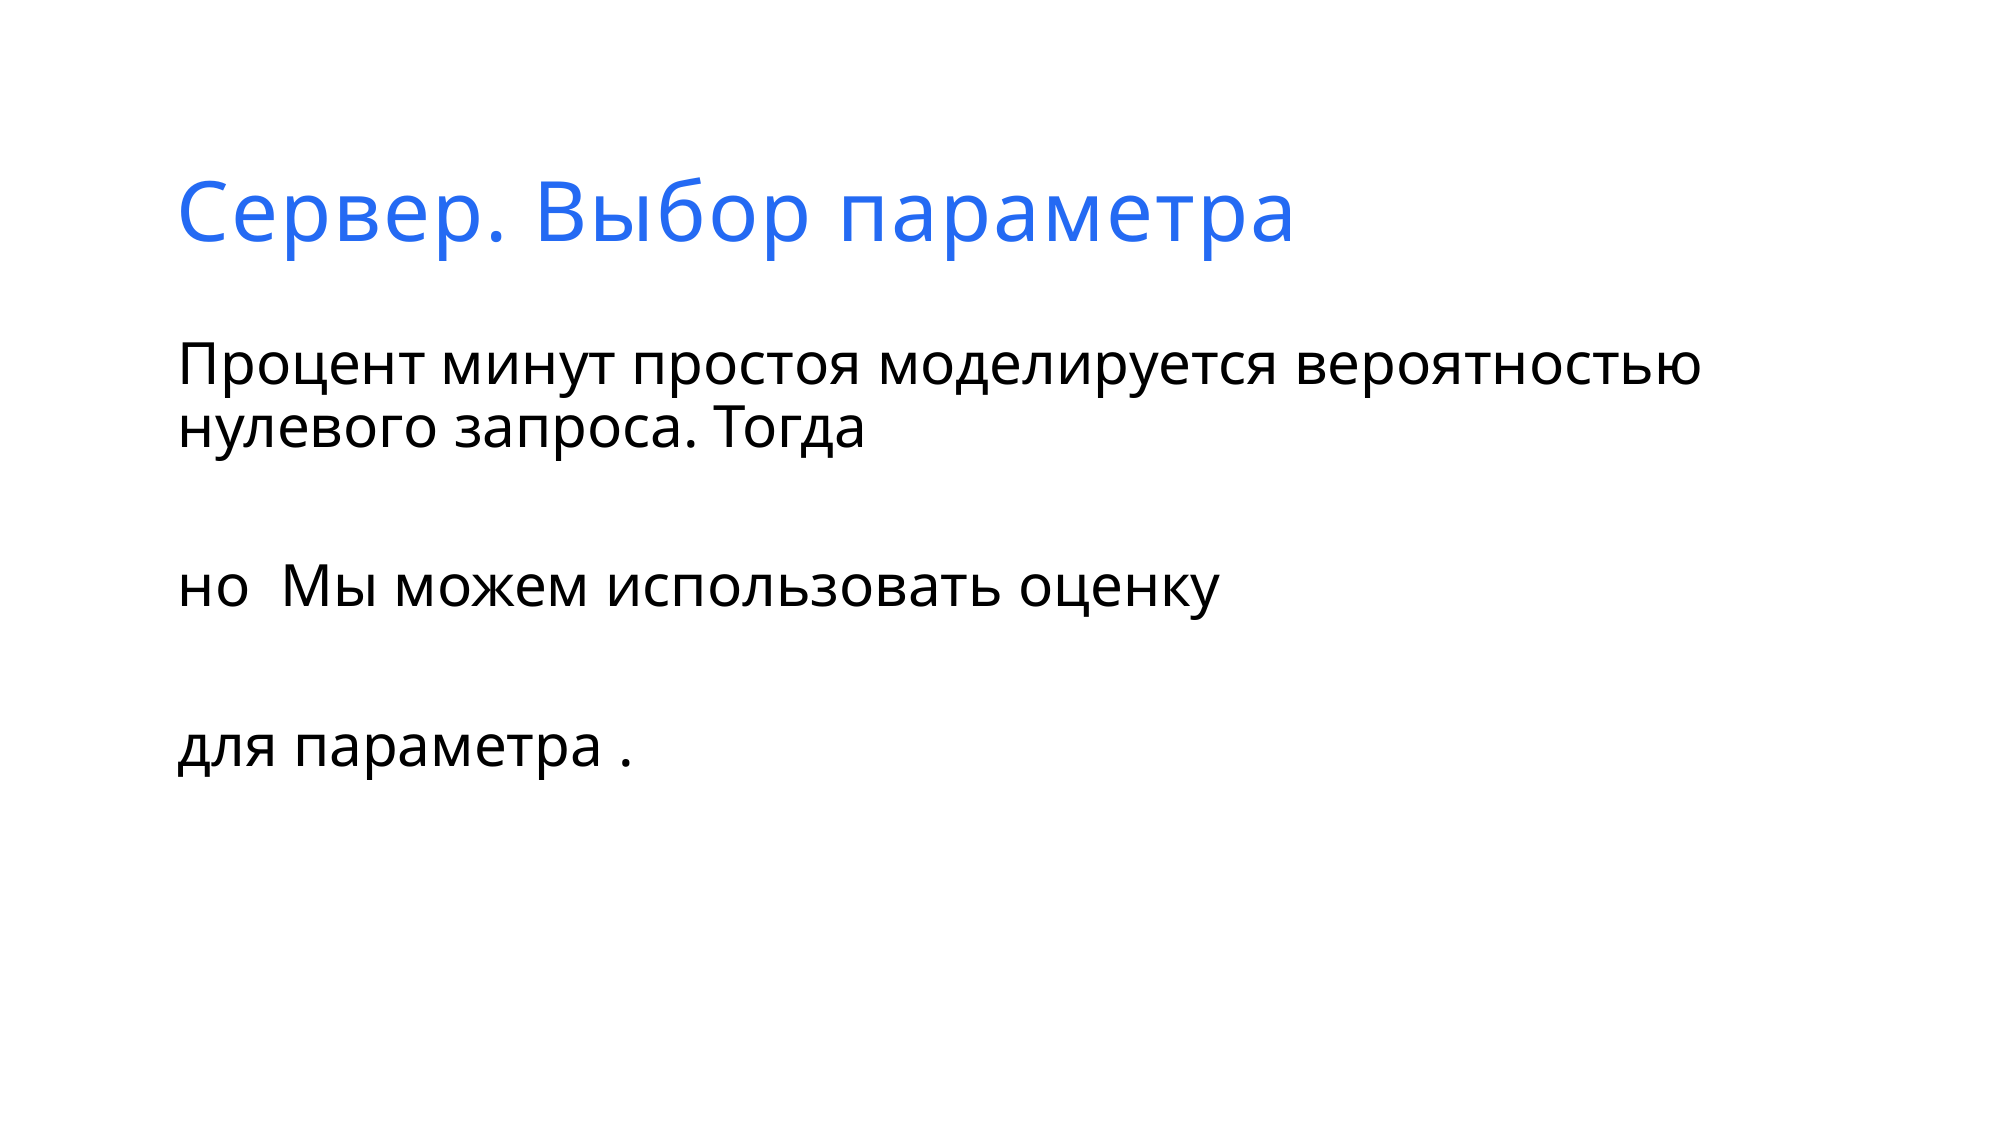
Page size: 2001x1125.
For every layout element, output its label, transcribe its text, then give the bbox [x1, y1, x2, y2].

text_box [161, 361, 1839, 964]
text_box Сервер. Выбор параметра [162, 162, 1839, 269]
